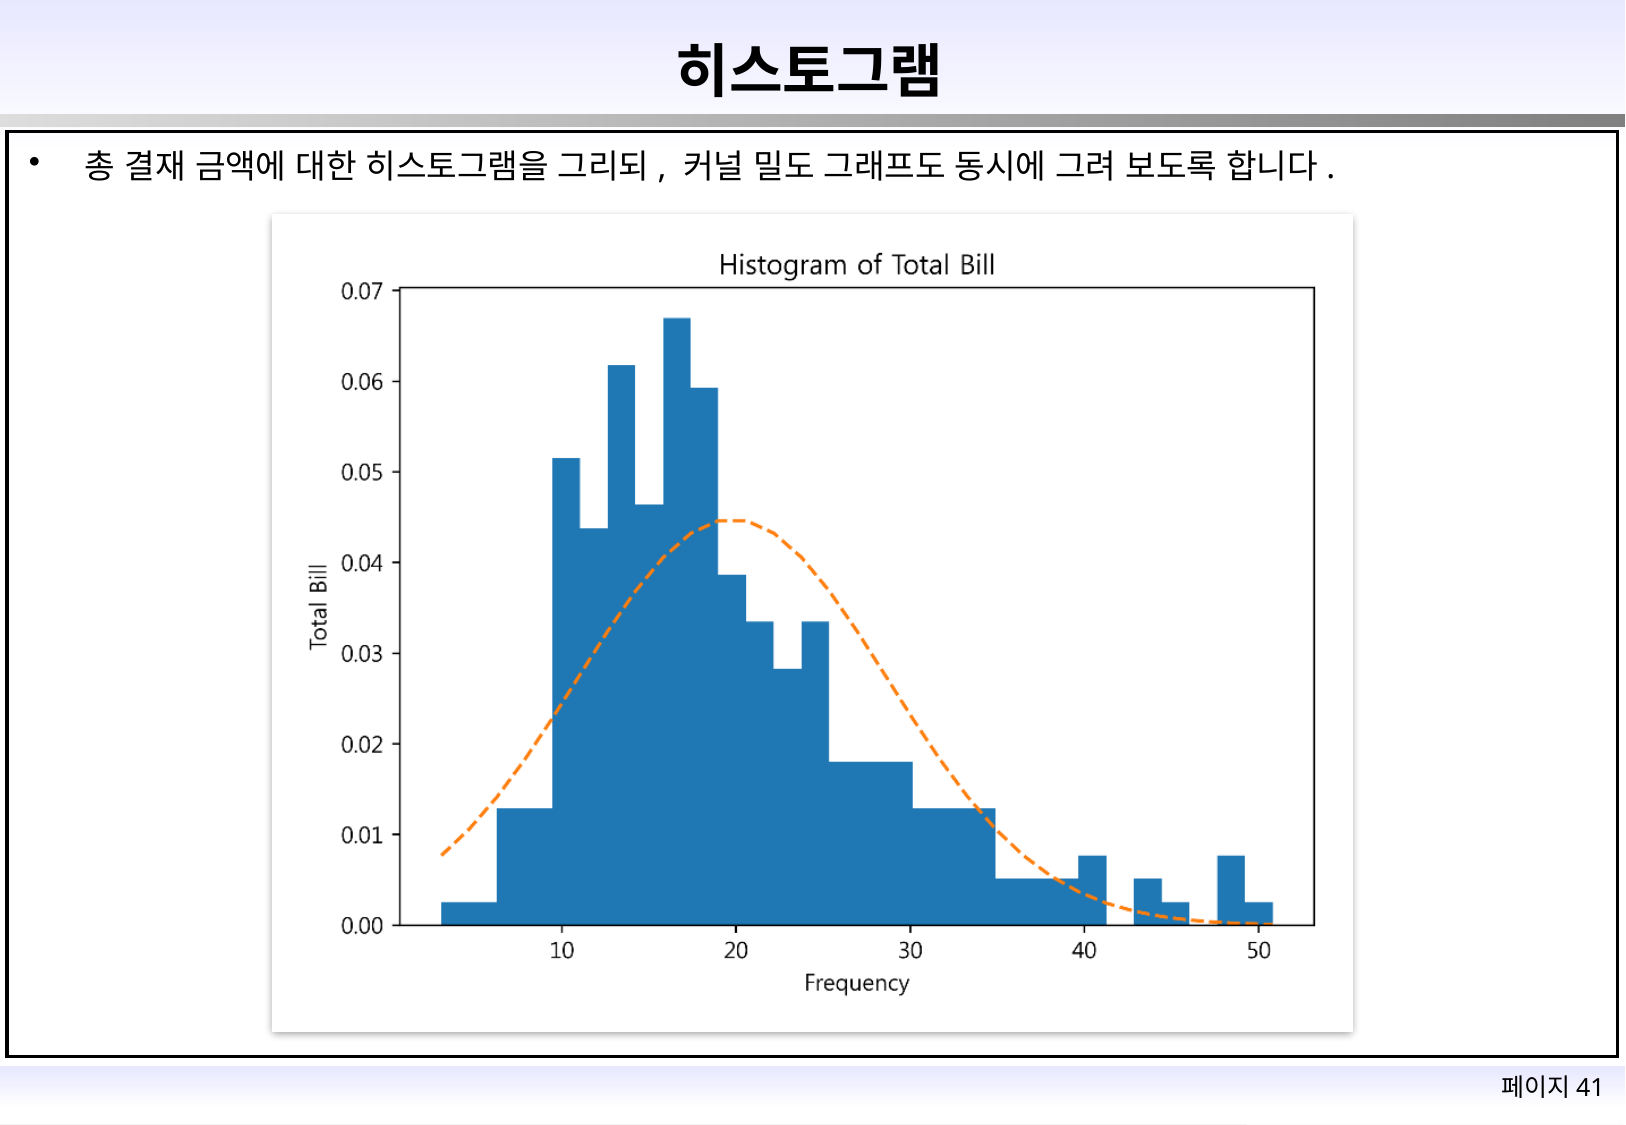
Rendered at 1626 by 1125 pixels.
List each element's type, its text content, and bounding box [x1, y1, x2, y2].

title 히스토그램 [207, 24, 1412, 113]
list 총 결재 금액에 대한 히스토그램을 그리되, 커널 밀도 그래프도 동시에 그려 보도록 합니다. [13, 137, 1625, 791]
picture [286, 228, 1339, 1018]
